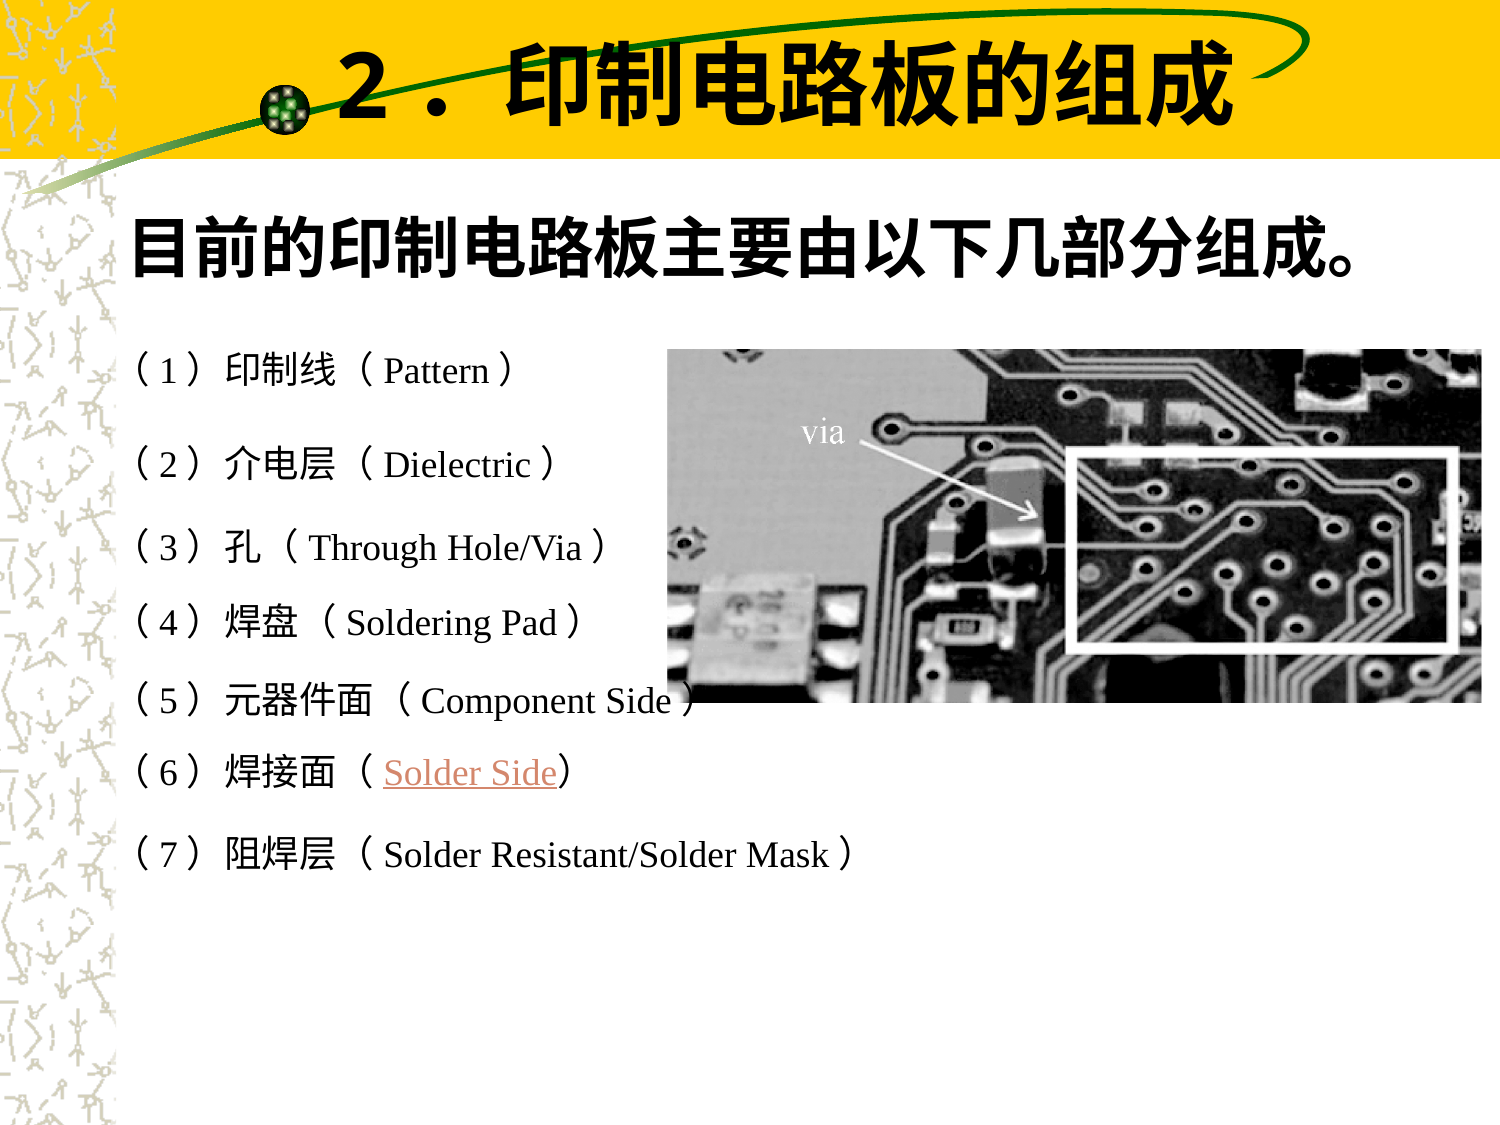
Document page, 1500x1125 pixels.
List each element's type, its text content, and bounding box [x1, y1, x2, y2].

text_box （1）印制线（Pattern） [77, 338, 911, 399]
text_box （2）介电层（Dielectric） [77, 432, 667, 493]
text_box （6）焊接面（Solder Side） [77, 740, 911, 800]
text_box （4）焊盘（Soldering Pad） [77, 590, 667, 651]
title 2．印制电路板的组成 [159, 0, 1435, 165]
text_box （7）阻焊层（Solder Resistant/Solder Mask） [77, 822, 911, 883]
picture [0, 0, 117, 1125]
list 目前的印制电路板主要由以下几部分组成。 [111, 207, 1377, 303]
text_box （5）元器件面（Component Side） [77, 669, 911, 729]
picture [667, 349, 1482, 703]
text_box （3）孔（Through Hole/Via） [77, 515, 667, 576]
